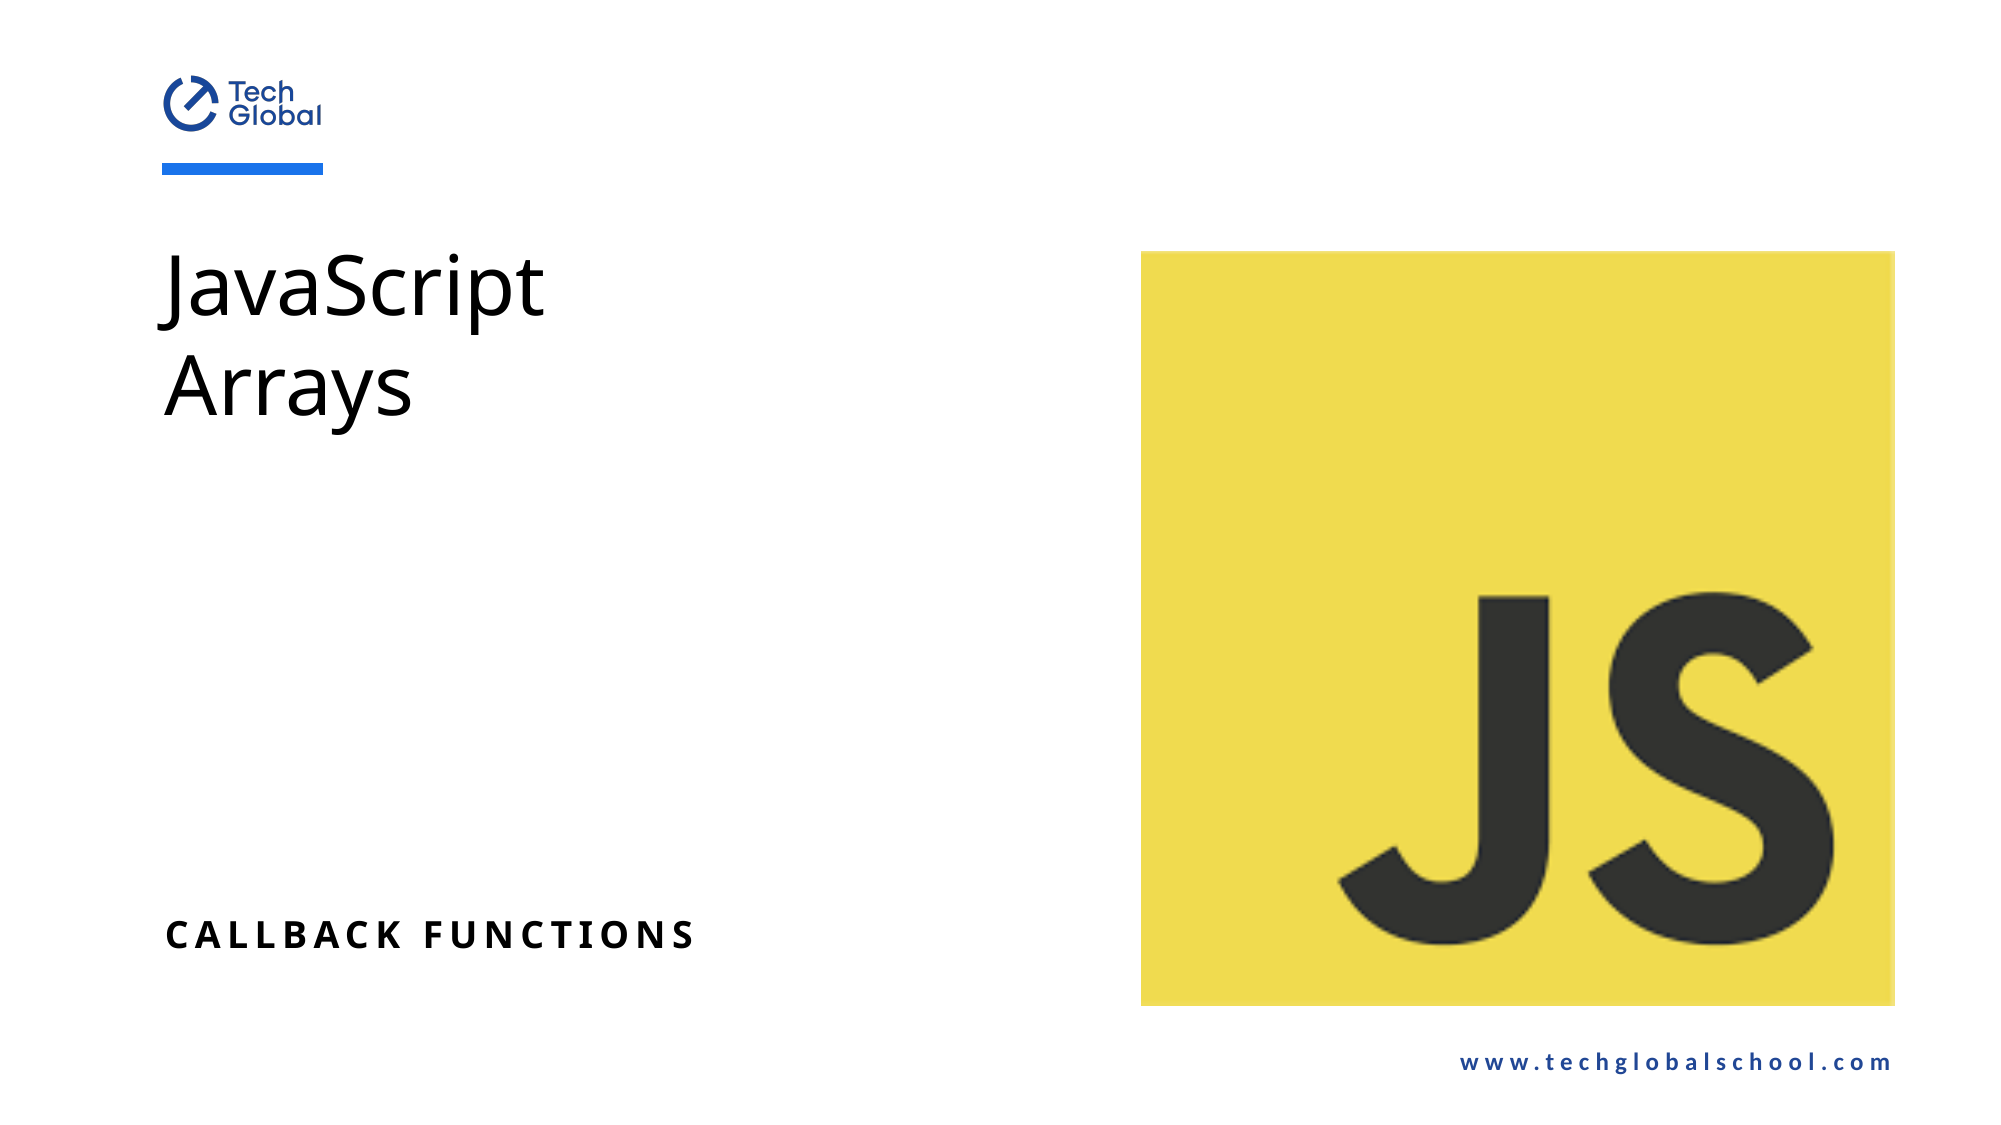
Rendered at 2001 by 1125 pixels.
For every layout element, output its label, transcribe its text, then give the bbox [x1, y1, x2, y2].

slide_number www.techglobalschool.com [1444, 1020, 1915, 1101]
subtitle CALLBACK FUNCTIONS [149, 866, 954, 964]
picture [149, 66, 334, 141]
title JavaScript Arrays [149, 224, 859, 668]
picture [1140, 251, 1895, 1006]
